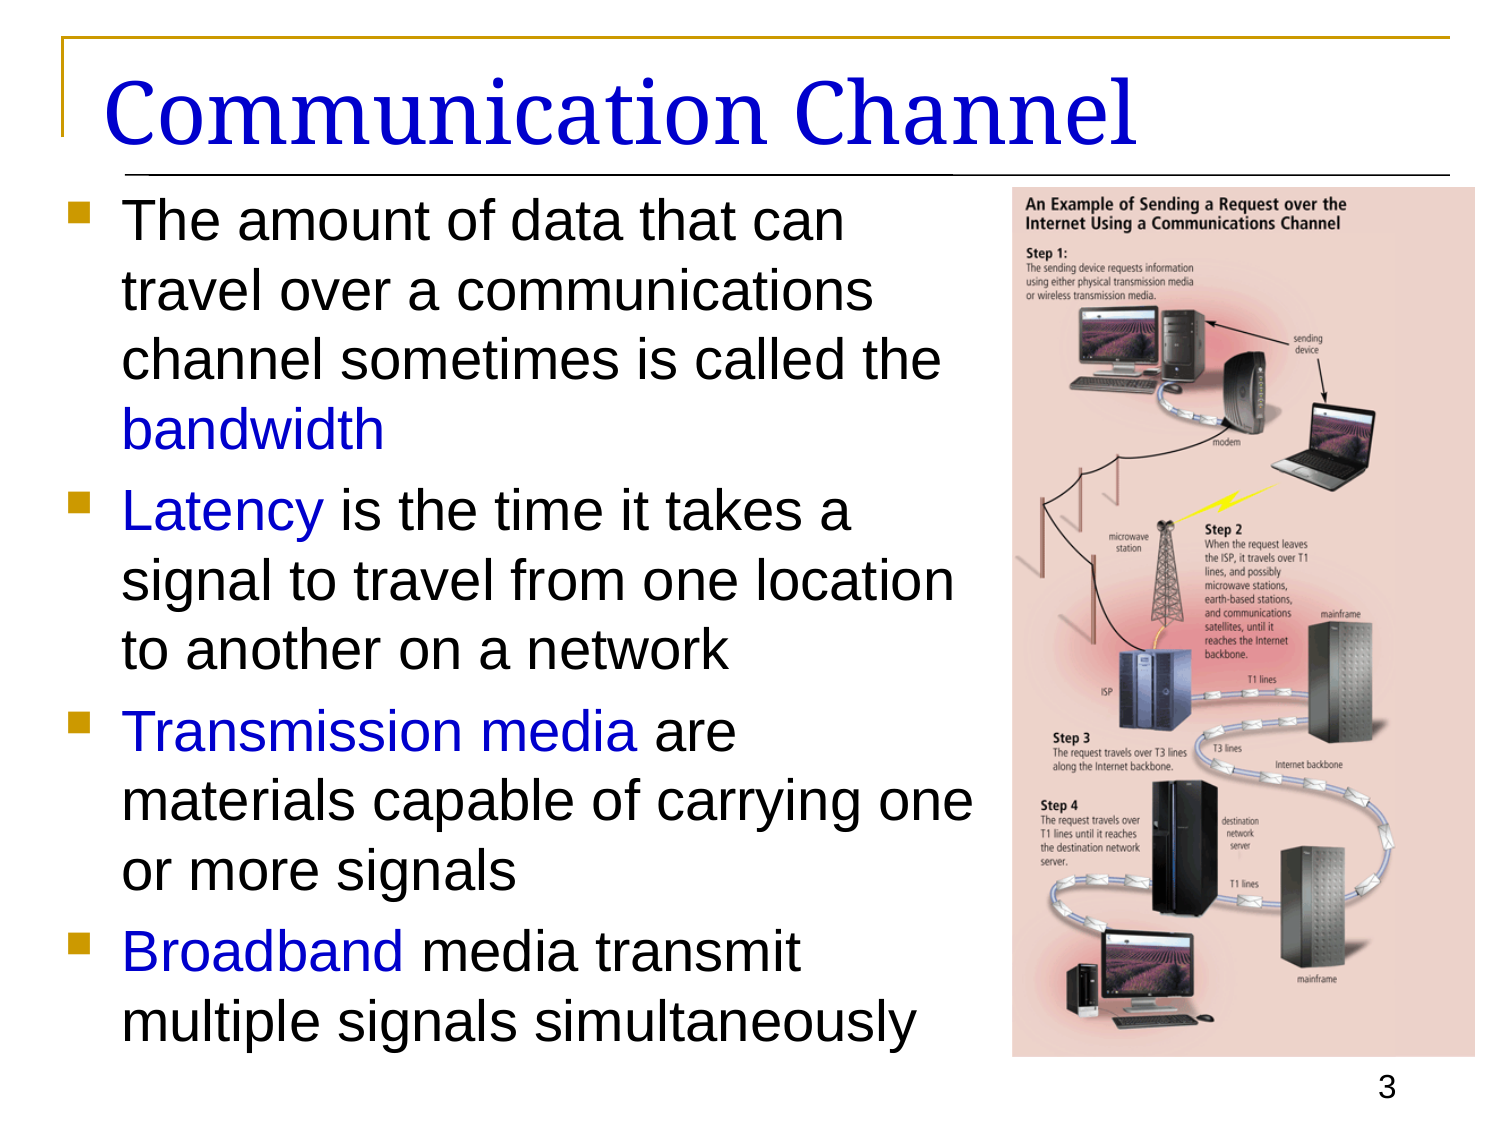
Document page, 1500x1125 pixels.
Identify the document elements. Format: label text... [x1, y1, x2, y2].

picture [1012, 187, 1476, 1057]
title Communication Channel [87, 49, 1451, 163]
list The amount of data that can travel over a communications channel sometimes is called the bandwidth Latency is the time it takes a signal to travel from one location to another on a network Transmission media are materials capable of carrying one or more signals Broadband media transmit multiple signals simultaneously [49, 174, 1001, 1076]
